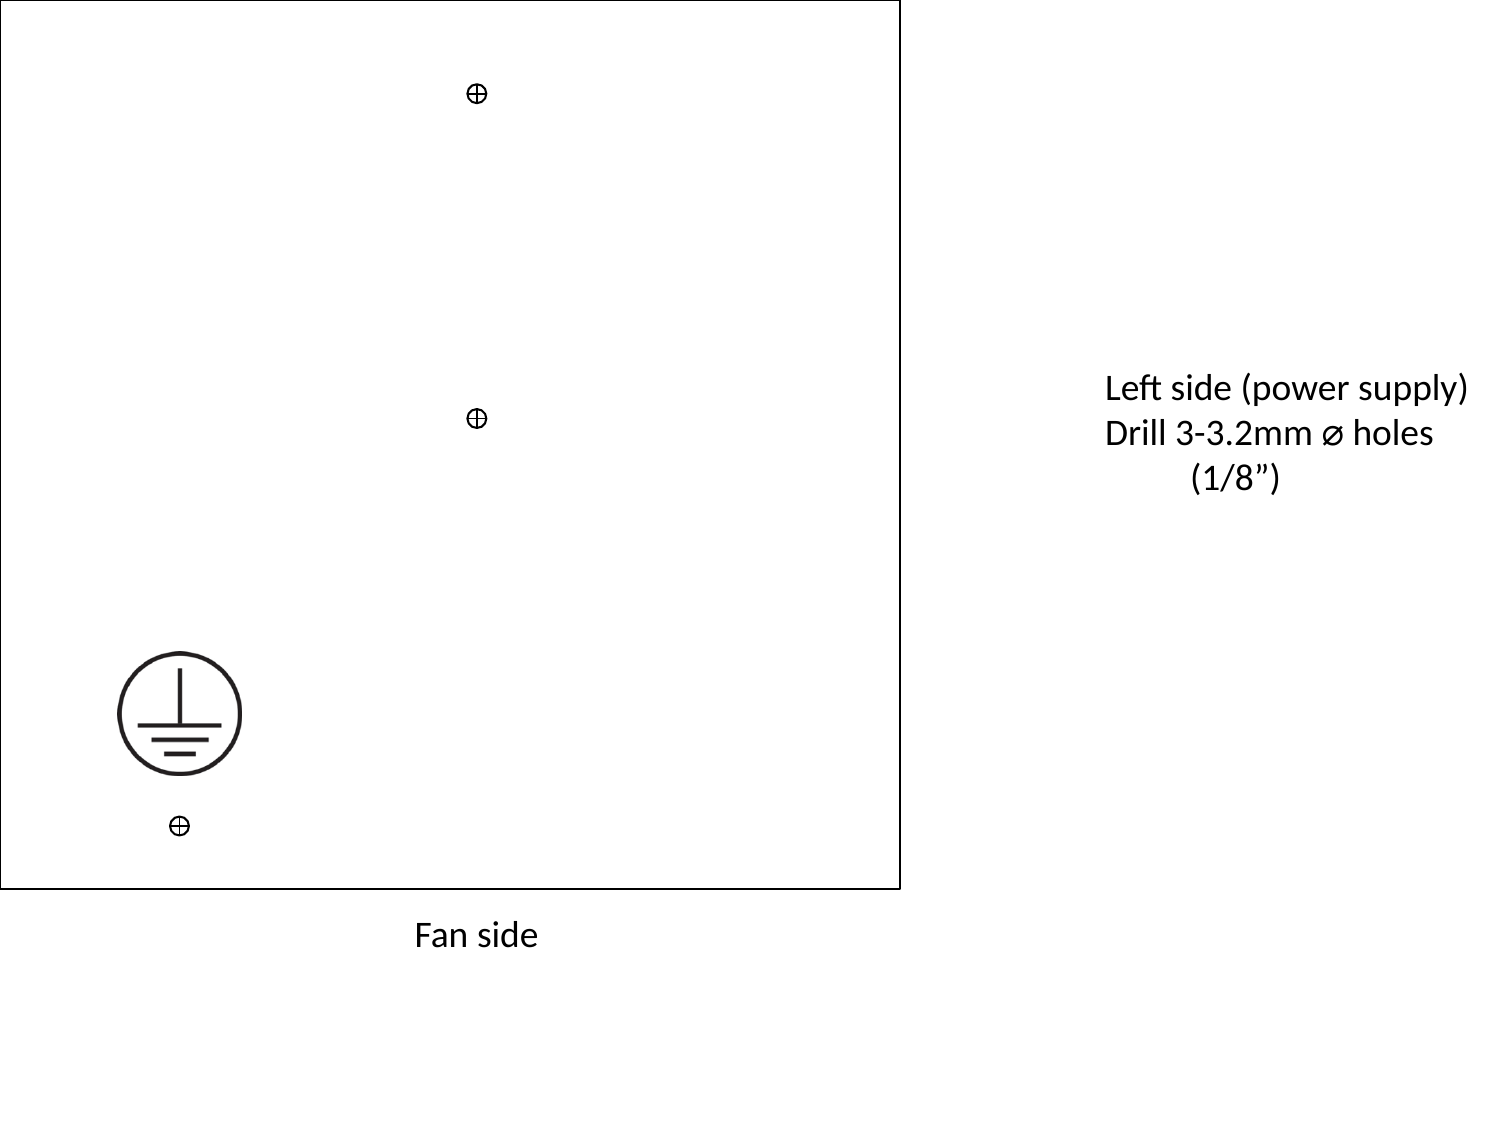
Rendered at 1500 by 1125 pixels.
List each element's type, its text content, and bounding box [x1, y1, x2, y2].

text_box Left side (power supply) Drill 3-3.2mm ⌀ holes (1/8”) [1090, 355, 1485, 551]
text_box [0, 0, 902, 891]
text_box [467, 84, 487, 429]
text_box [169, 816, 190, 836]
picture [117, 650, 242, 776]
text_box Fan side [399, 902, 554, 963]
